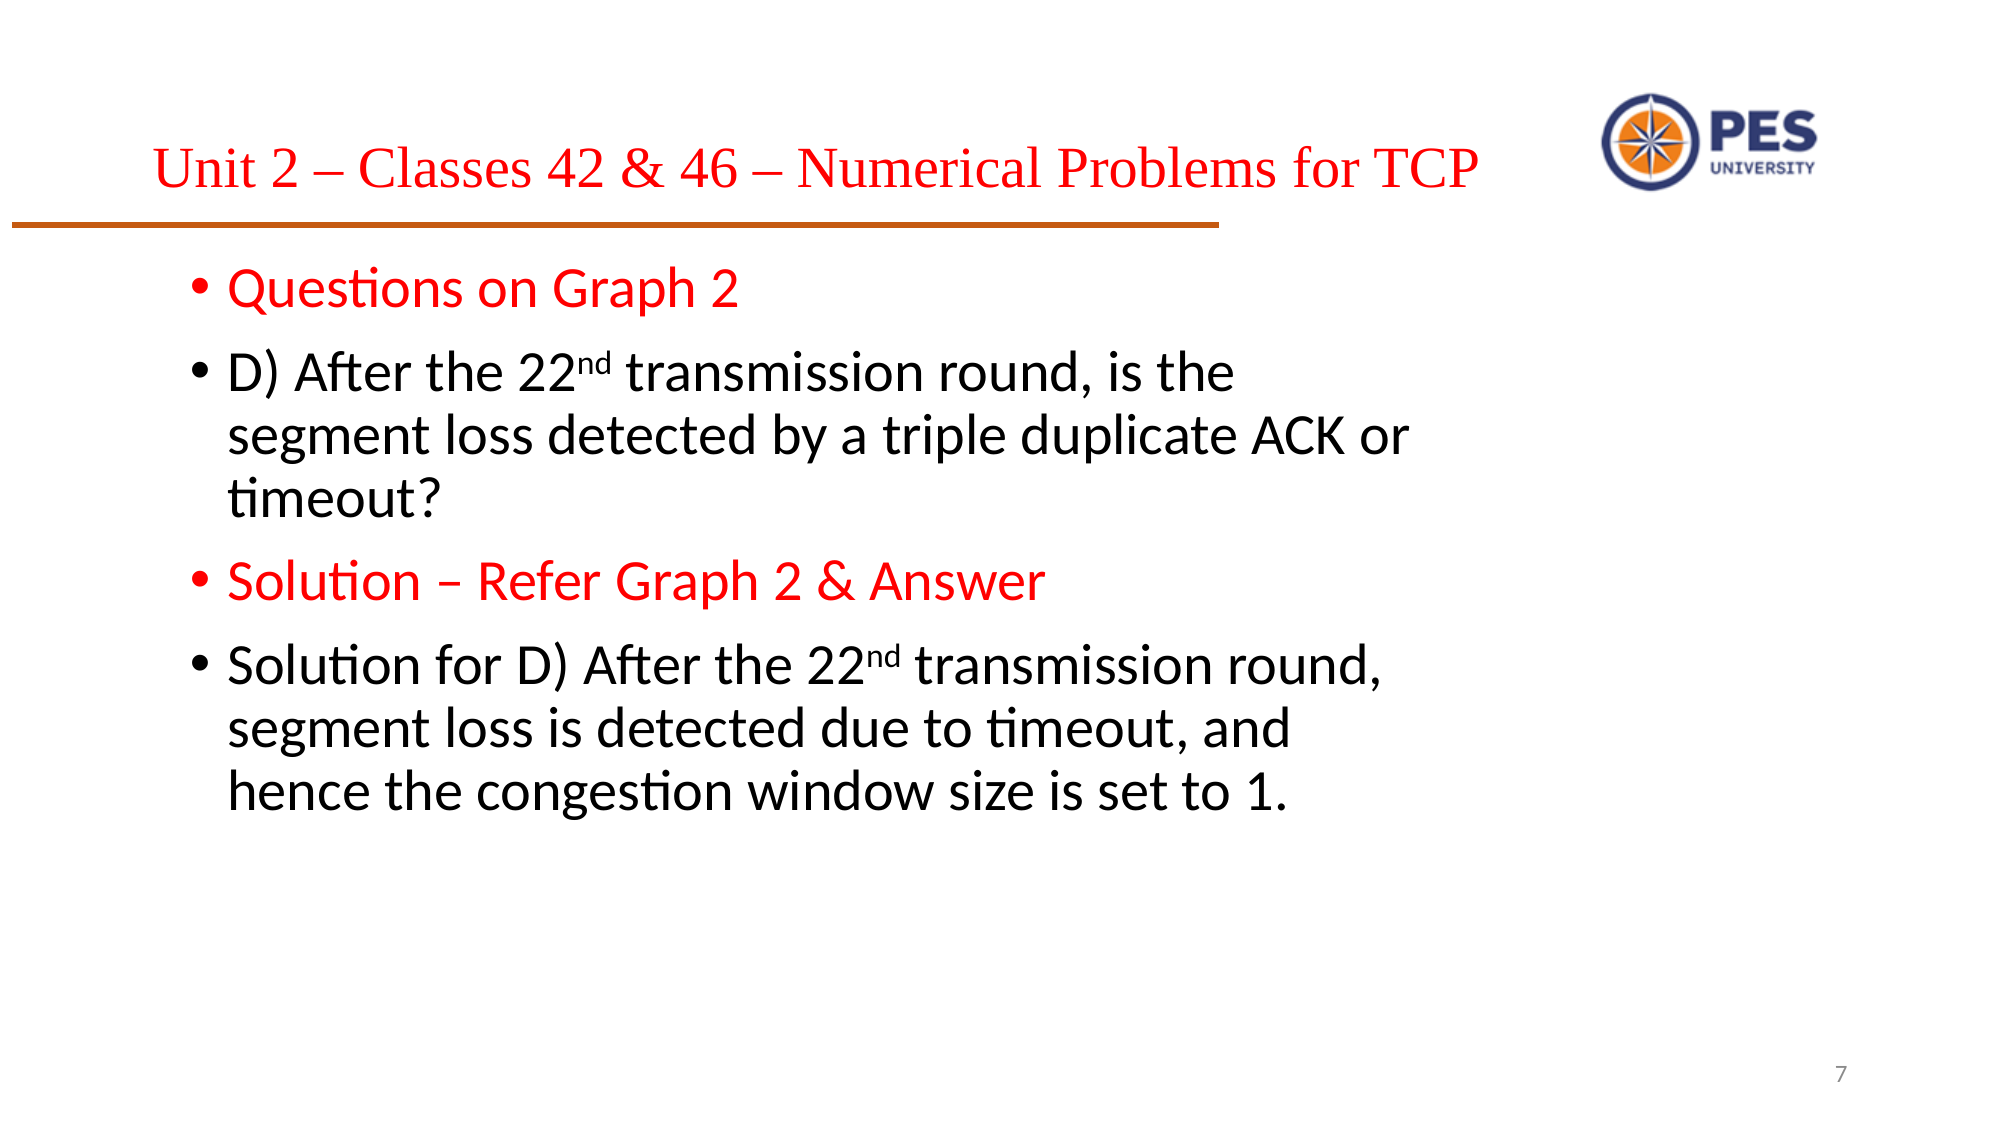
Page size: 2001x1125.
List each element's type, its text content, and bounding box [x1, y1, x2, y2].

title Unit 2 – Classes 42 & 46 – Numerical Problems for TCP [137, 59, 1863, 278]
list Questions on Graph 2 D) After the 22nd transmission round, is the segment loss detected by a triple duplicate ACK or timeout? Solution – Refer Graph 2 & Answer Solution for D) After the 22nd transmission round, segment loss is detected due to timeout, and hence the congestion window size is set to 1. [174, 249, 1450, 1125]
slide_number 7 [1412, 1042, 1863, 1103]
